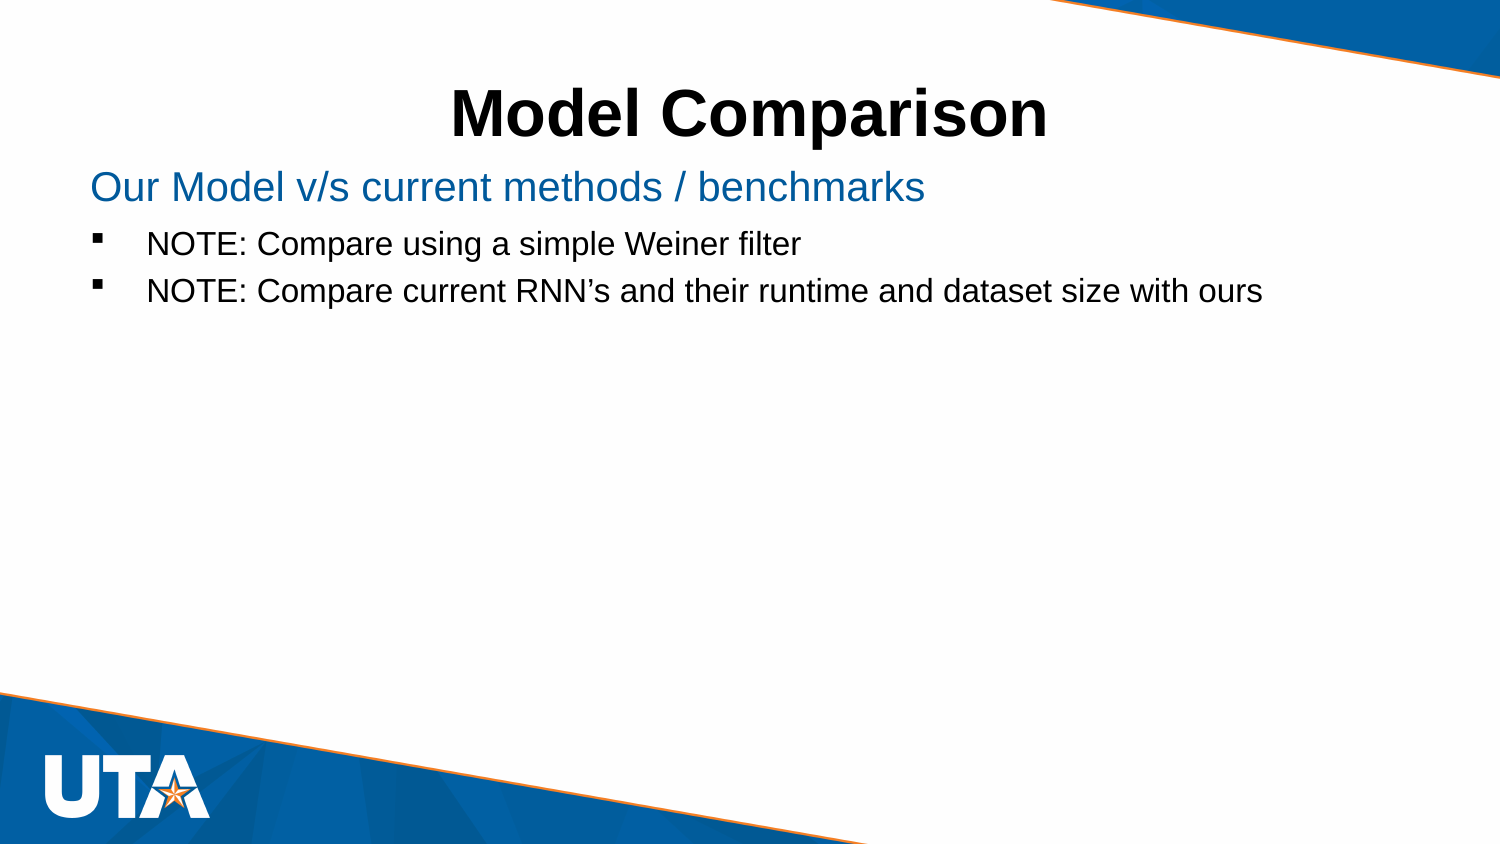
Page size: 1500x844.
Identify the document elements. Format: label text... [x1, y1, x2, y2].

list Our Model v/s current methods / benchmarks [75, 152, 1425, 208]
title Model Comparison [75, 39, 1425, 152]
picture [0, 0, 1500, 844]
list NOTE: Compare using a simple Weiner filter NOTE: Compare current RNN’s and their runtime and dataset size with ours [75, 215, 1425, 724]
